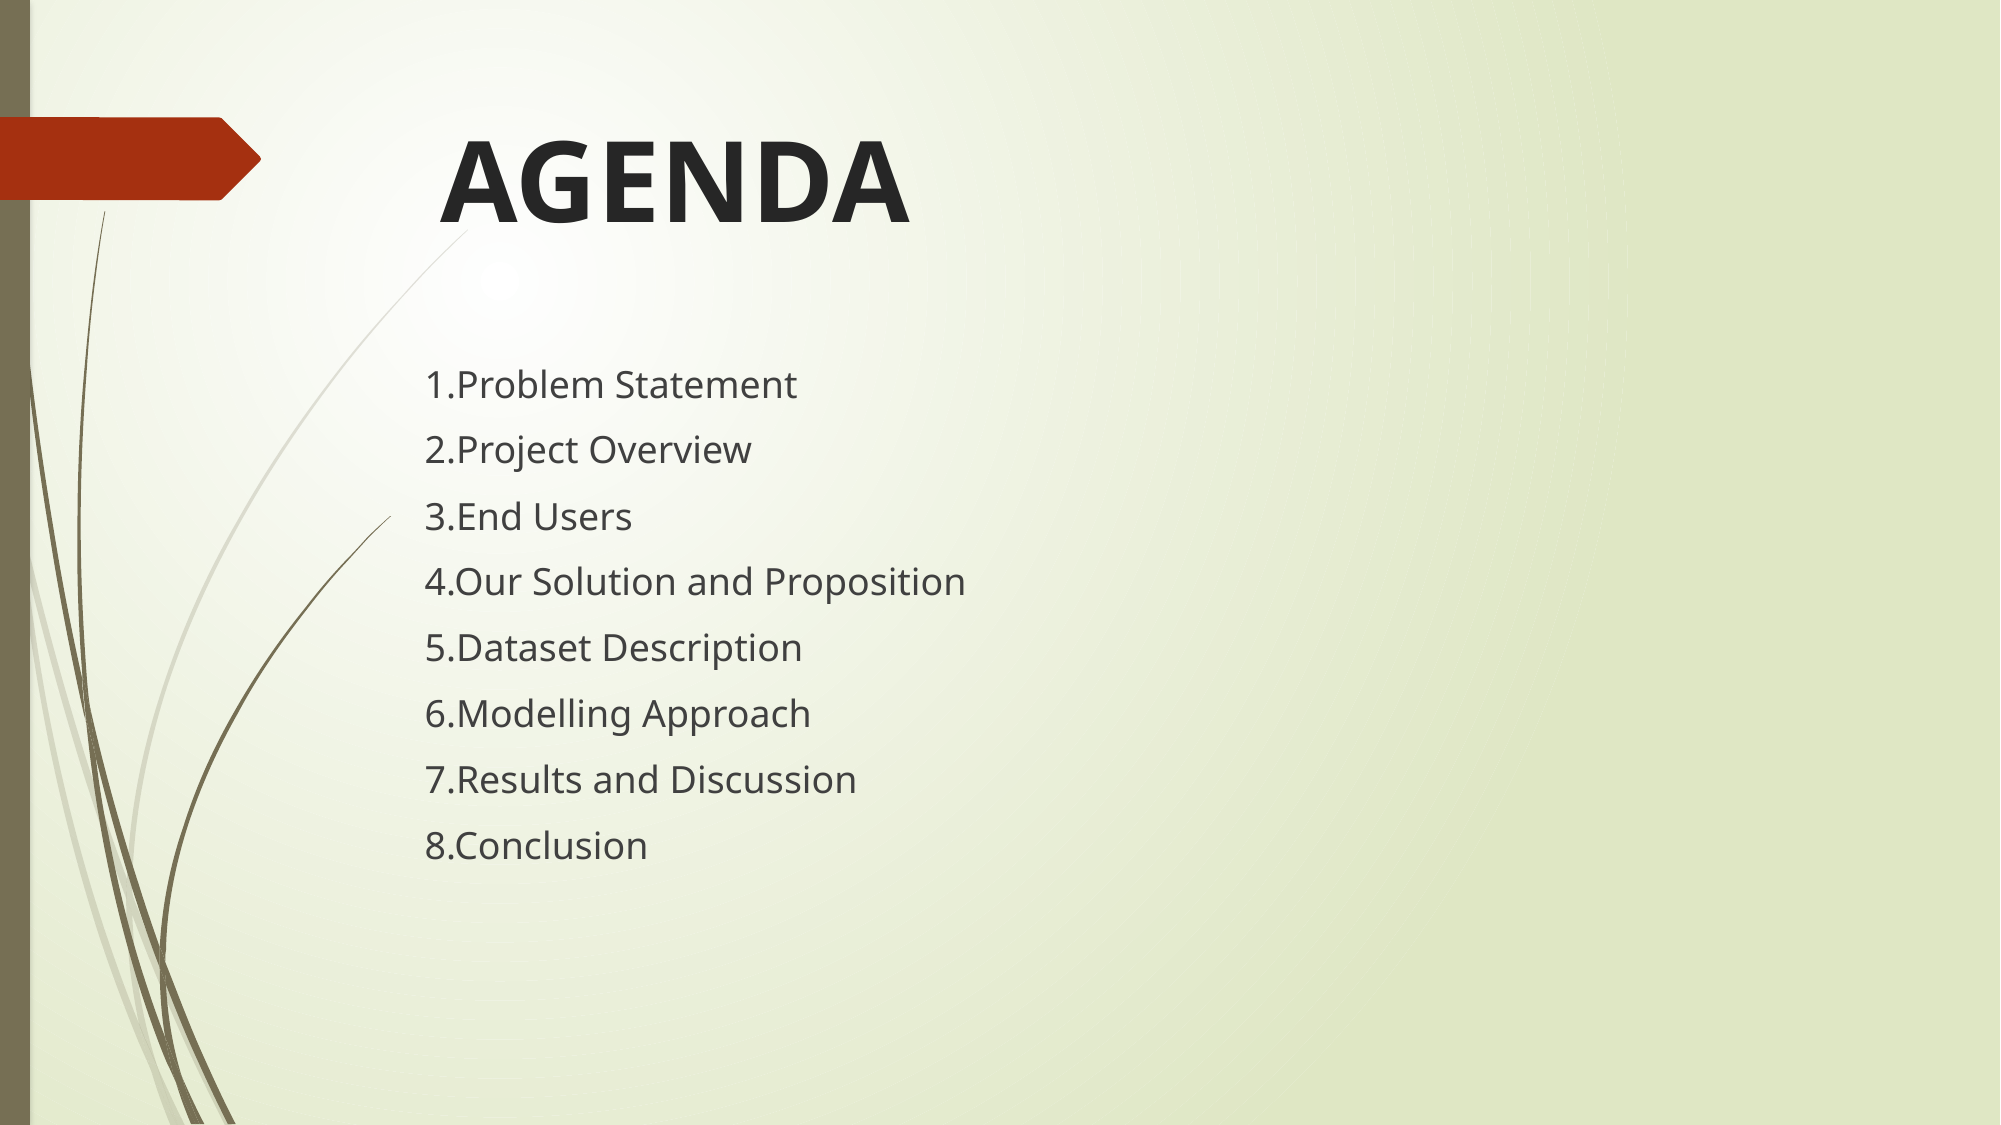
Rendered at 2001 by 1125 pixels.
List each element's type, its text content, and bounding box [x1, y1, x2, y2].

title AGENDA [425, 102, 1888, 313]
list 1.Problem Statement 2.Project Overview 3.End Users 4.Our Solution and Proposition 5.Dataset Description 6.Modelling Approach 7.Results and Discussion 8.Conclusion [409, 353, 1863, 1014]
